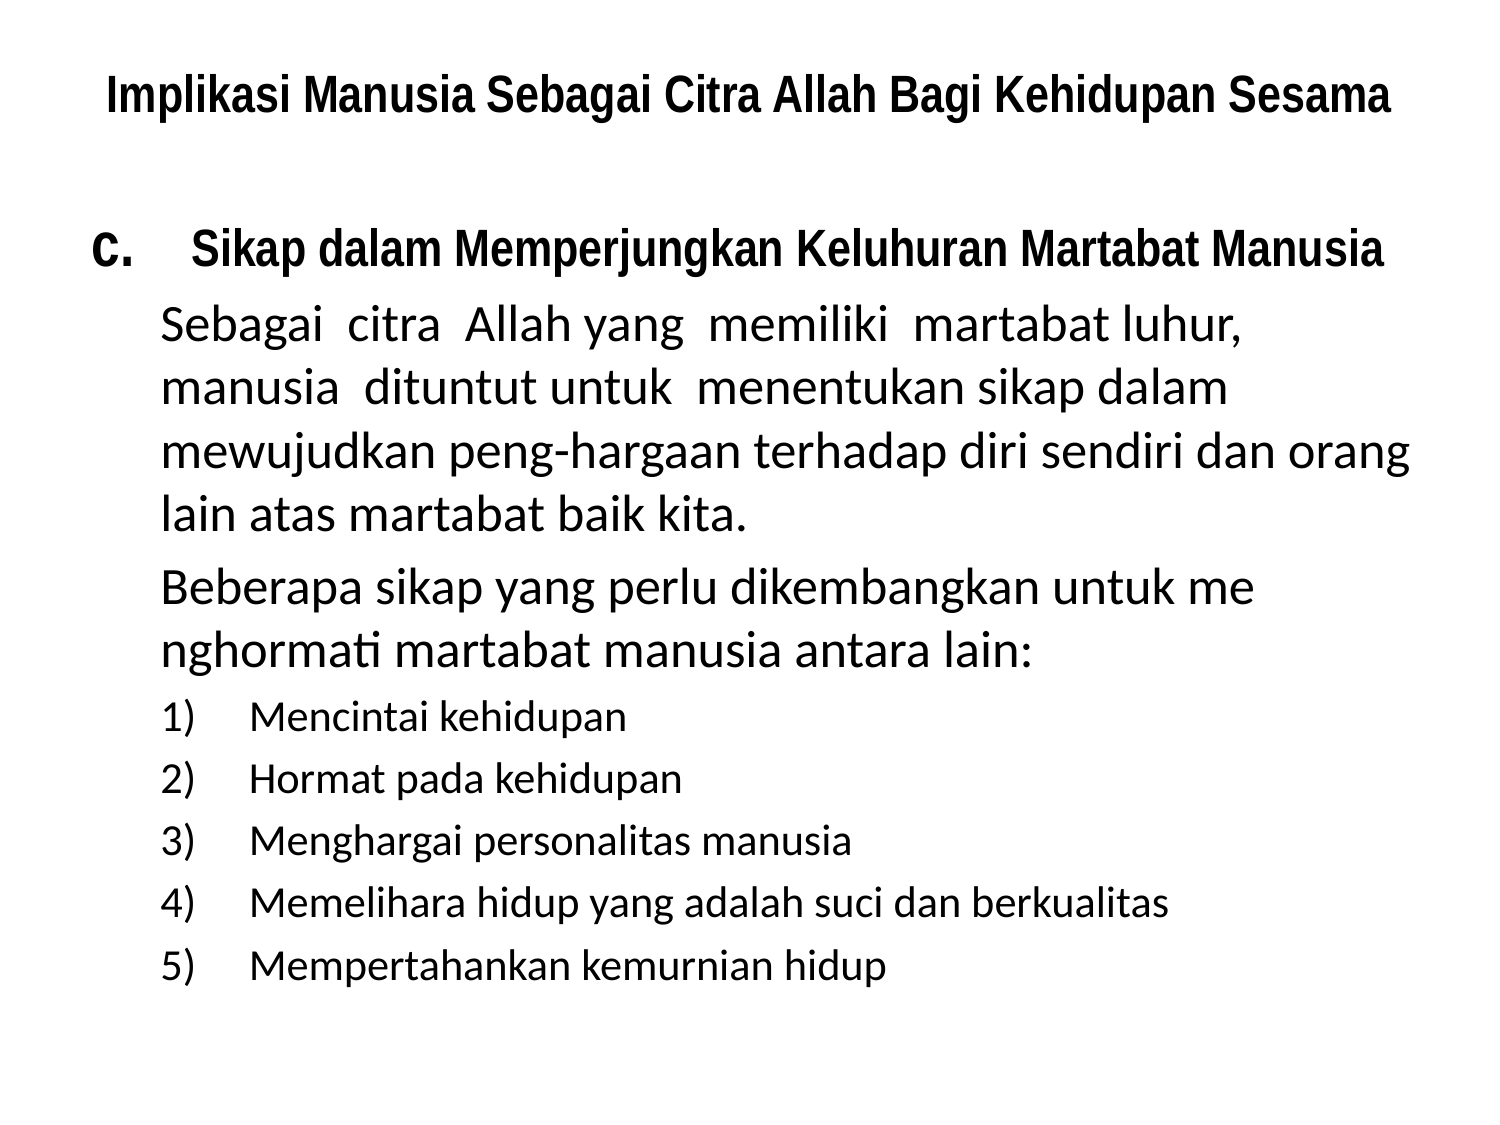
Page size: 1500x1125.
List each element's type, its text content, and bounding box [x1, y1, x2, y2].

list c. Sikap dalam Memperjungkan Keluhuran Martabat Manusia Sebagai citra Allah yang memiliki martabat luhur, manusia dituntut untuk menentukan sikap dalam mewujudkan peng-hargaan terhadap diri sendiri dan orang lain atas martabat baik kita. Beberapa sikap yang perlu dikembangkan untuk me nghormati martabat manusia antara lain: Mencintai kehidupan Hormat pada kehidupan Menghargai personalitas manusia Memelihara hidup yang adalah suci dan berkualitas Mempertahankan kemurnian hidup [76, 196, 1427, 1012]
title Implikasi Manusia Sebagai Citra Allah Bagi Kehidupan Sesama [75, 45, 1425, 138]
